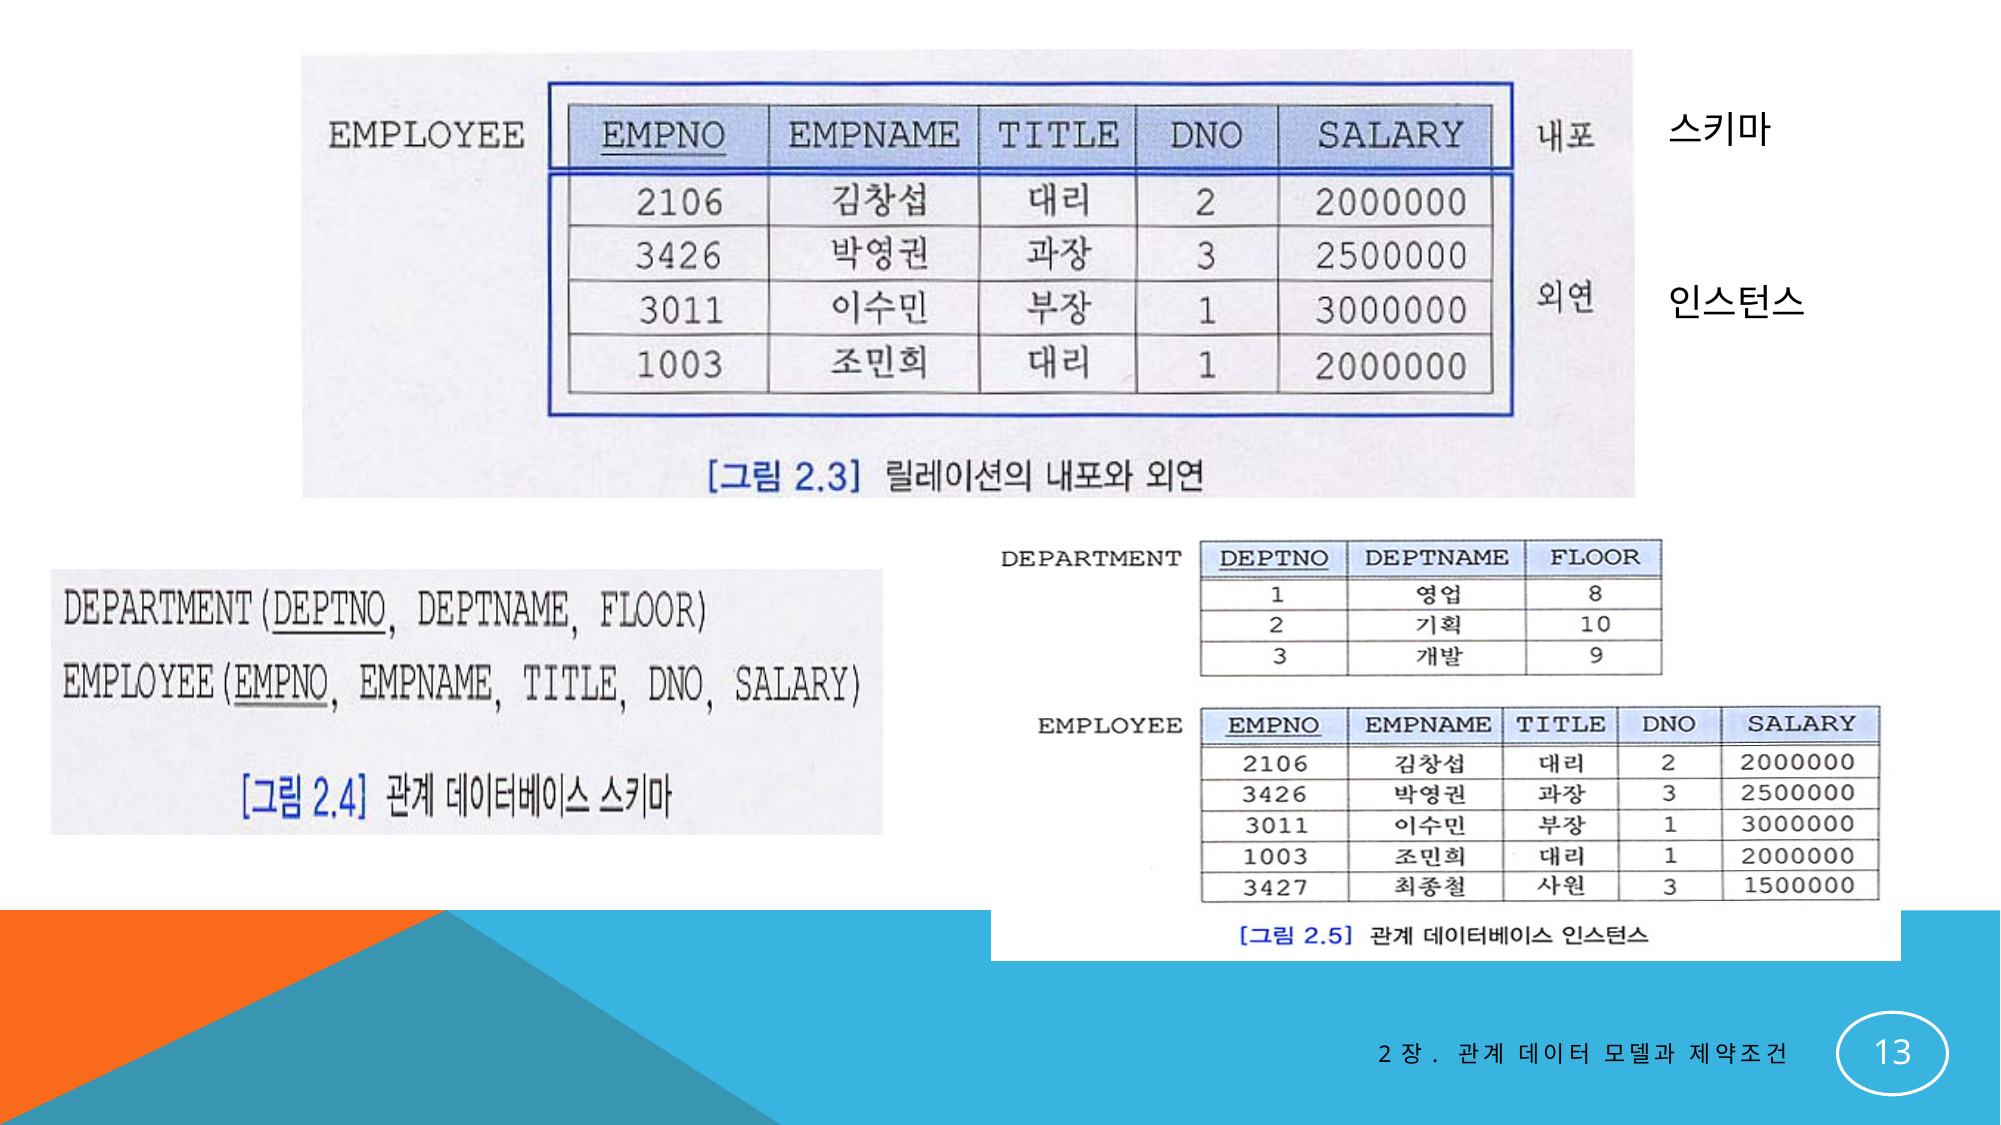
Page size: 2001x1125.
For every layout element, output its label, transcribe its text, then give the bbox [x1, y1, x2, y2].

picture [50, 569, 883, 835]
picture [991, 527, 1901, 961]
text_box 인스턴스 [1653, 271, 1857, 332]
footer 2장. 관계 데이터 모델과 제약조건 [769, 1031, 1803, 1076]
slide_number 13 [1835, 1010, 1950, 1097]
picture [301, 49, 1636, 498]
text_box 스키마 [1653, 98, 1857, 158]
